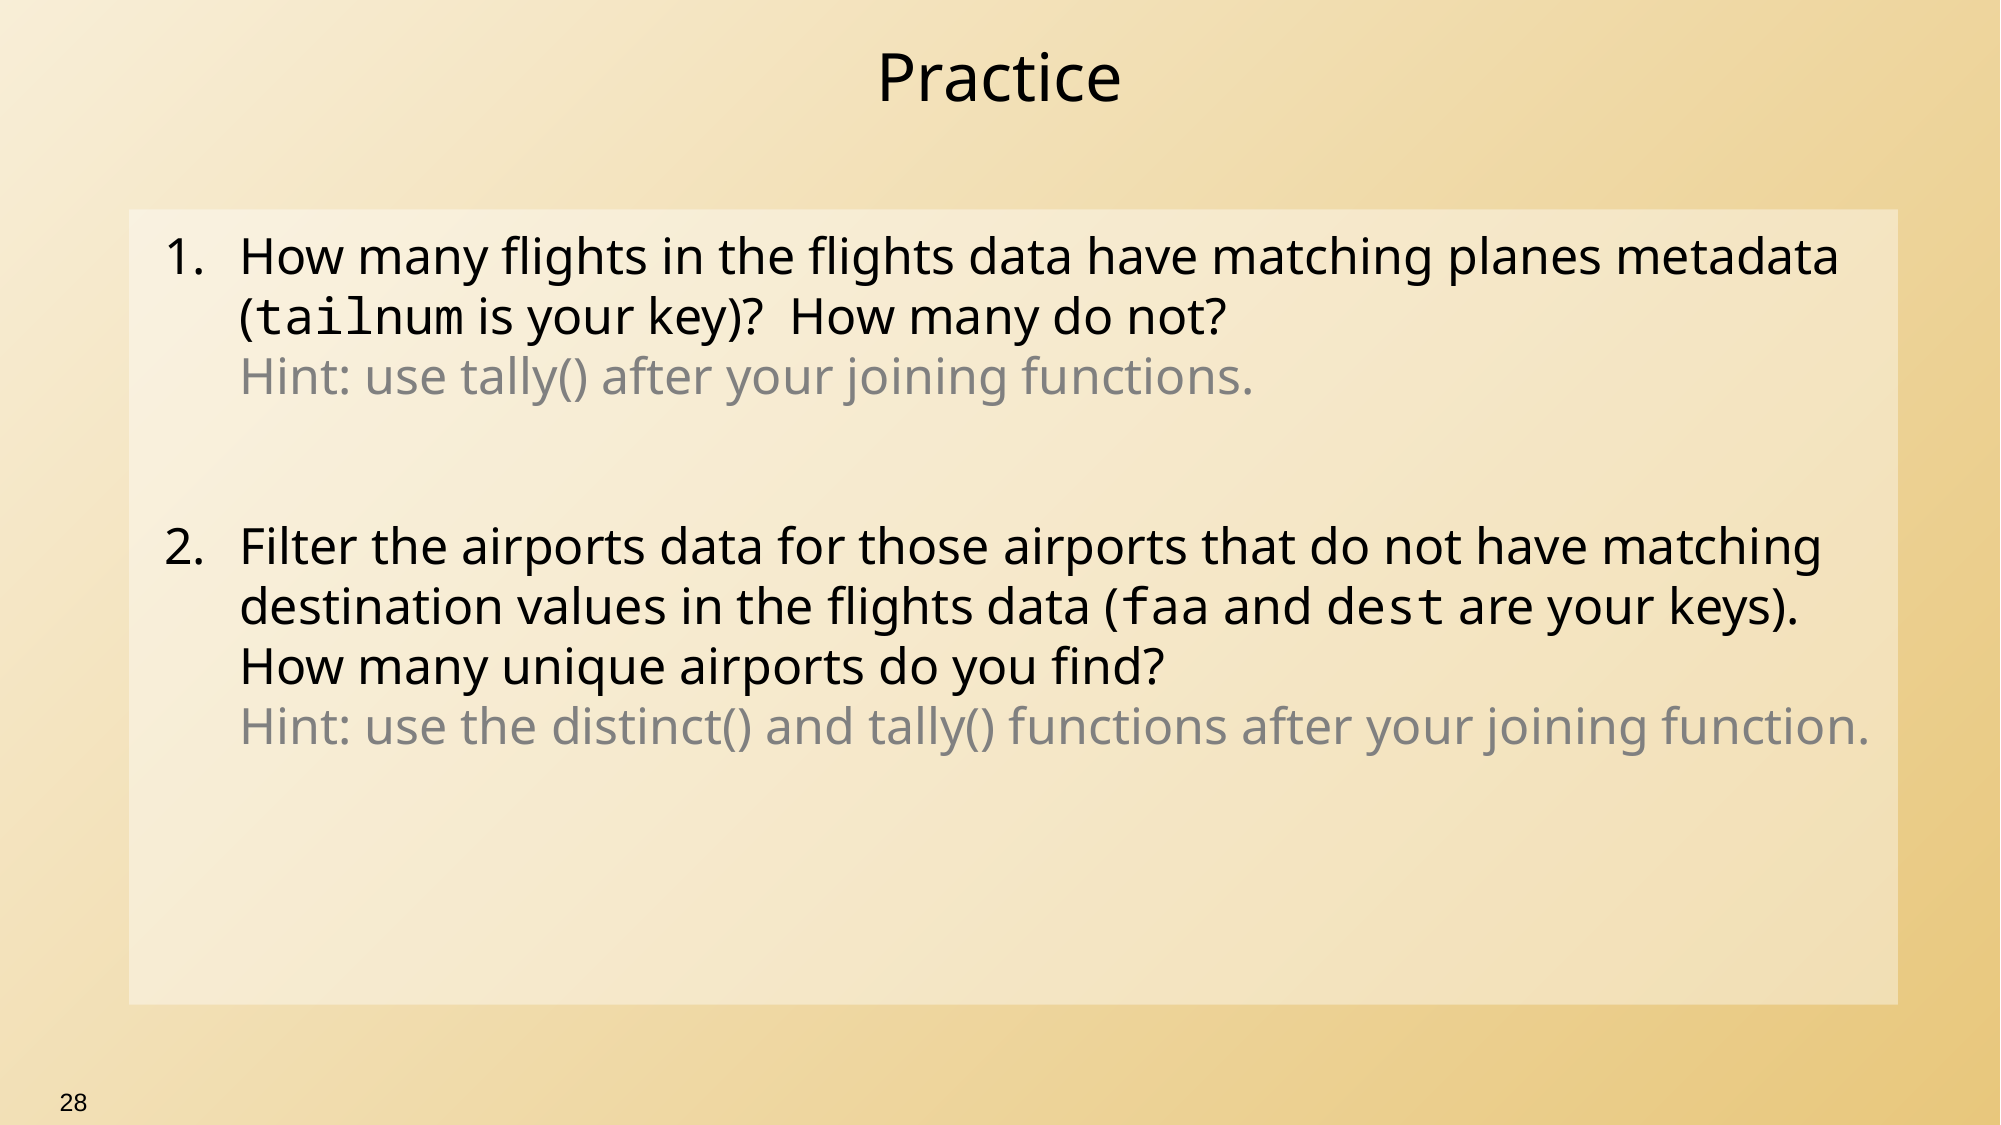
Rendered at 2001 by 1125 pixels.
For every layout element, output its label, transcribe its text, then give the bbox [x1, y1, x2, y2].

list How many flights in the flights data have matching planes metadata (tailnum is your key)? How many do not? Hint: use tally() after your joining functions. Filter the airports data for those airports that do not have matching destination values in the flights data (faa and dest are your keys). How many unique airports do you find? Hint: use the distinct() and tally() functions after your joining function. [129, 209, 1898, 1005]
title Practice [150, 0, 1850, 150]
